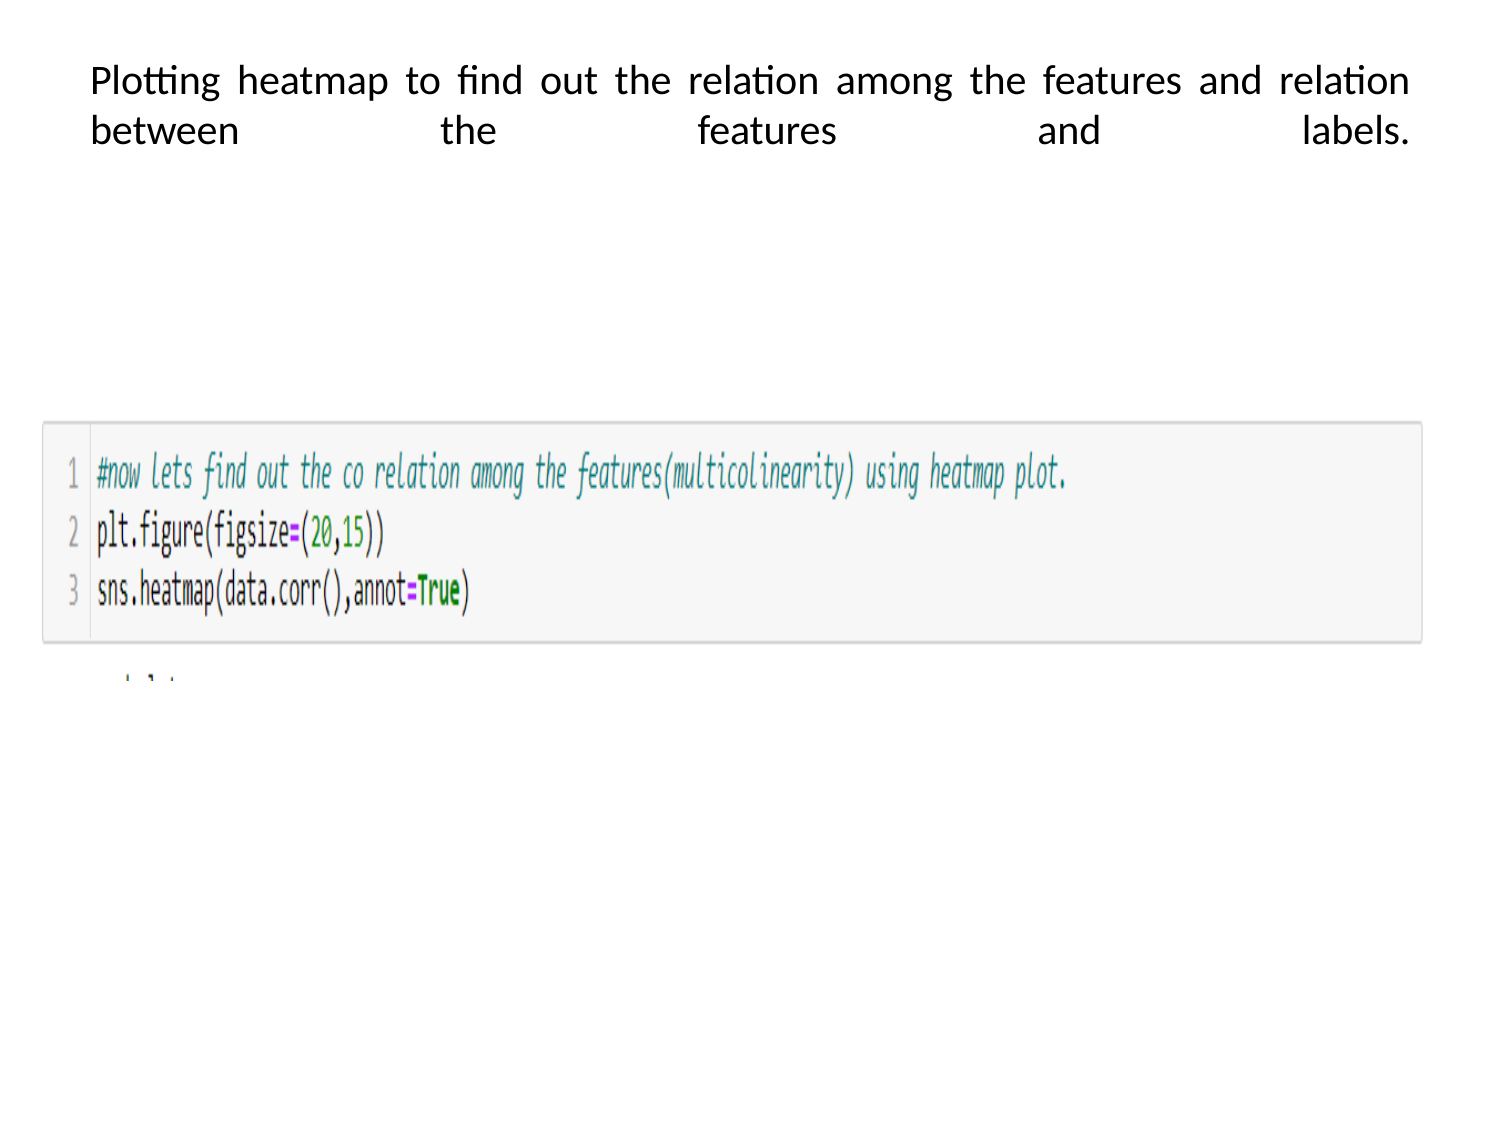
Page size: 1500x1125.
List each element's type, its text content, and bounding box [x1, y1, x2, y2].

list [41, 396, 1436, 681]
title Plotting heatmap to find out the relation among the features and relation between the features and labels. [75, 45, 1425, 233]
